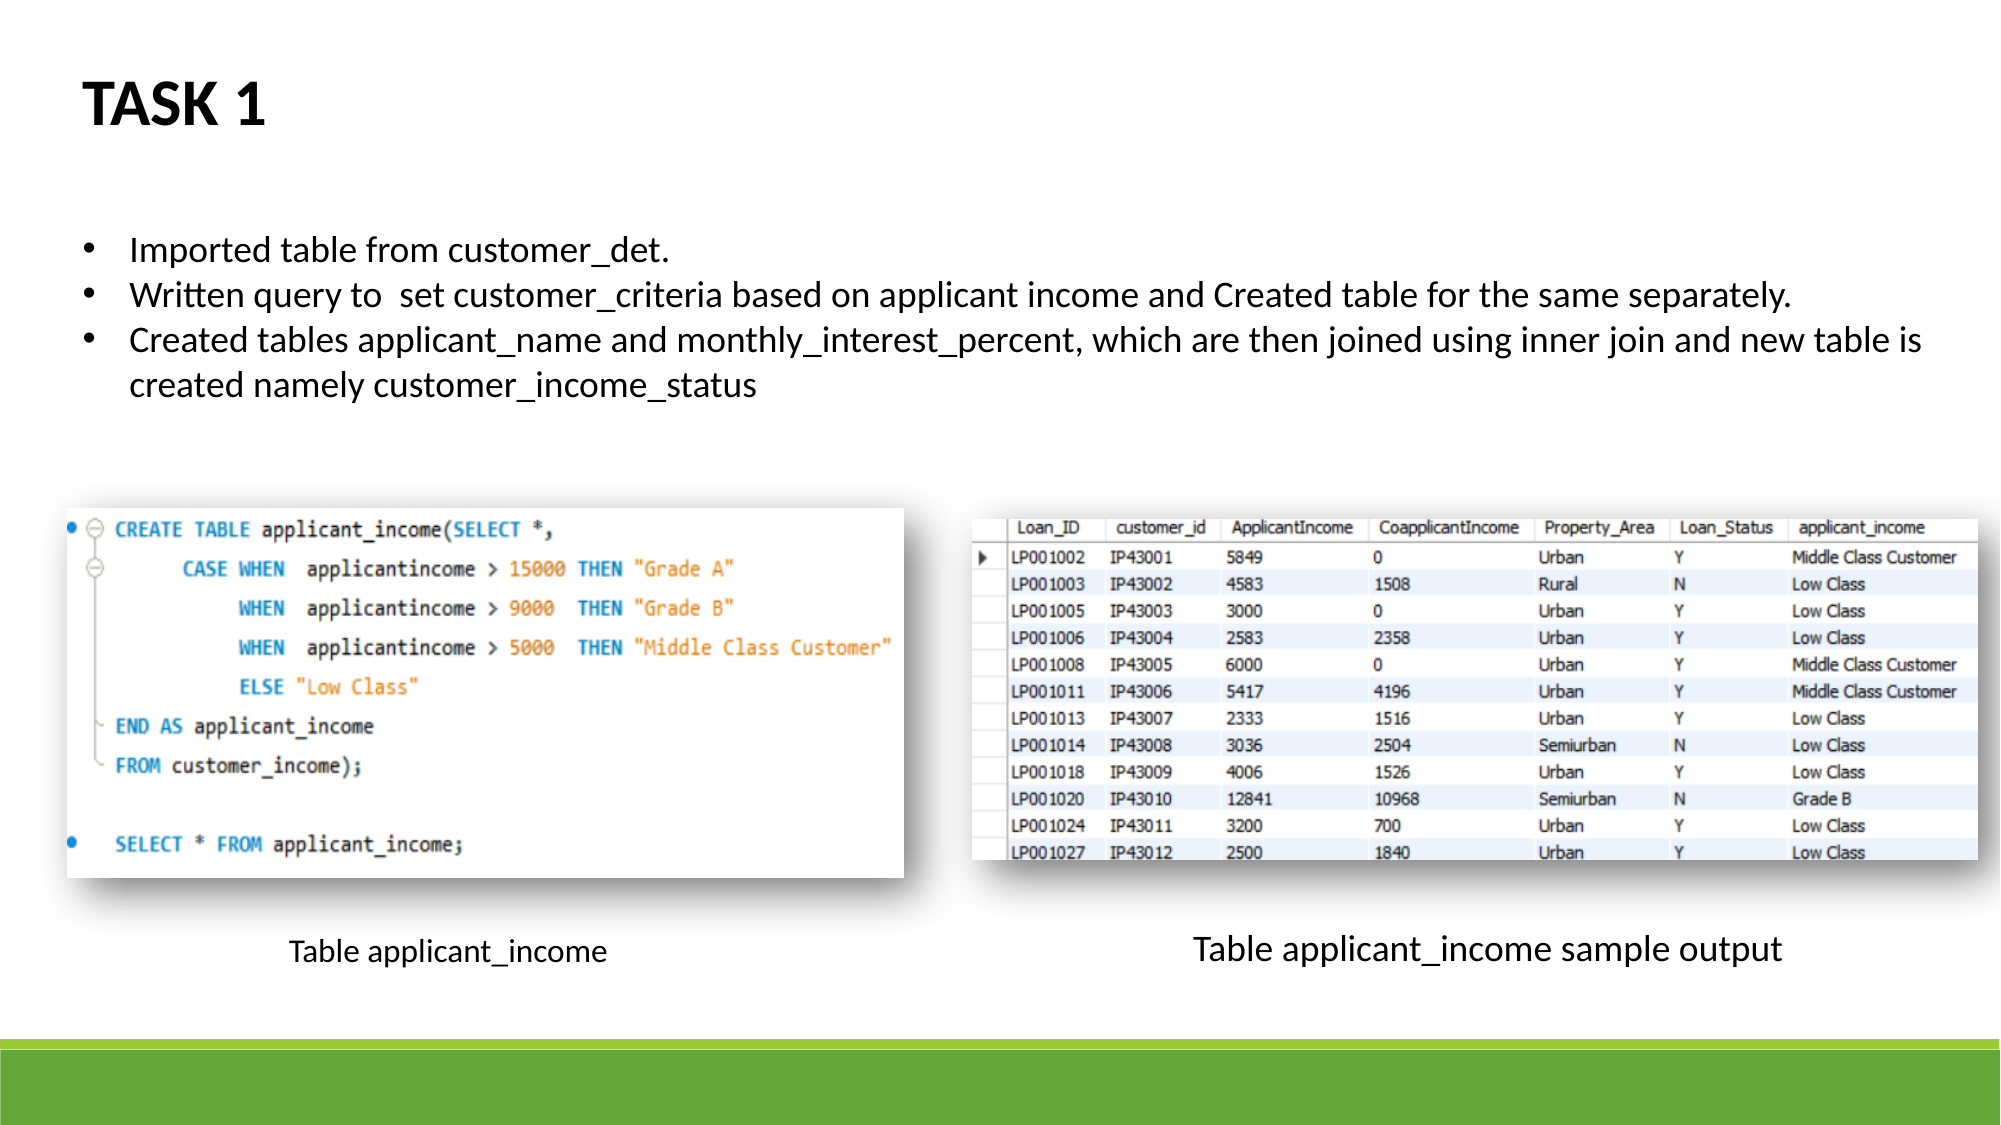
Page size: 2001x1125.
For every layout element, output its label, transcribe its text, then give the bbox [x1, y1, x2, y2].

text_box TASK 1 [67, 51, 344, 146]
picture [971, 519, 1978, 861]
picture [67, 508, 904, 879]
text_box Table applicant_income sample output [1178, 916, 1887, 977]
text_box Imported table from customer_det. Written query to set customer_criteria based on applicant income and Created table for the same separately. Created tables applicant_name and monthly_interest_percent, which are then joined using inner join and new table is created namely customer_income_status [67, 217, 1978, 413]
text_box Table applicant_income [273, 921, 671, 977]
